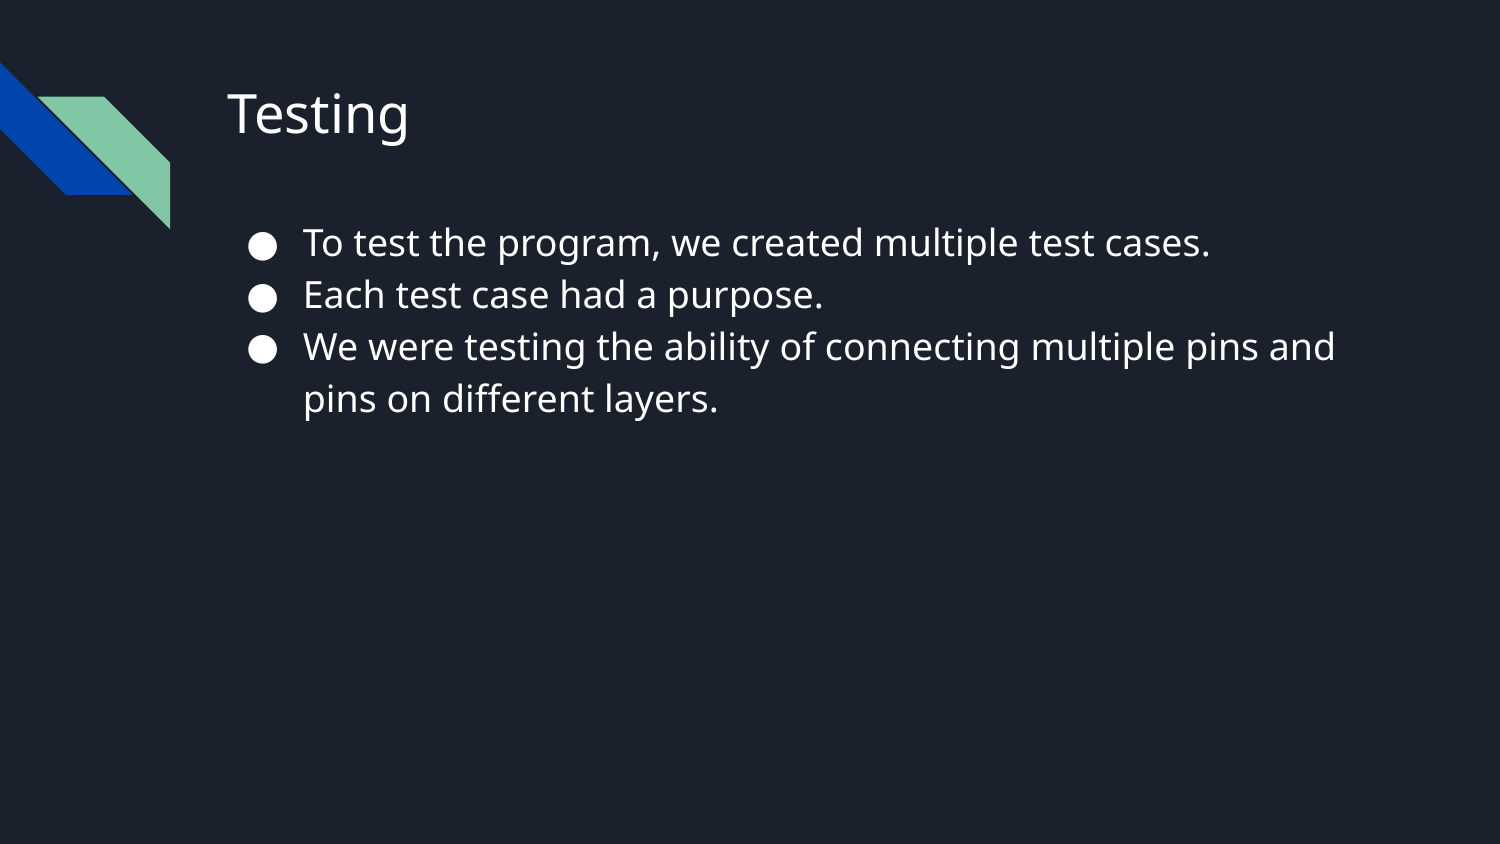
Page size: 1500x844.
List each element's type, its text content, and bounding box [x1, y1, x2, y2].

list To test the program, we created multiple test cases. Each test case had a purpose. We were testing the ability of connecting multiple pins and pins on different layers. [212, 197, 1368, 676]
title Testing [212, 64, 1368, 197]
